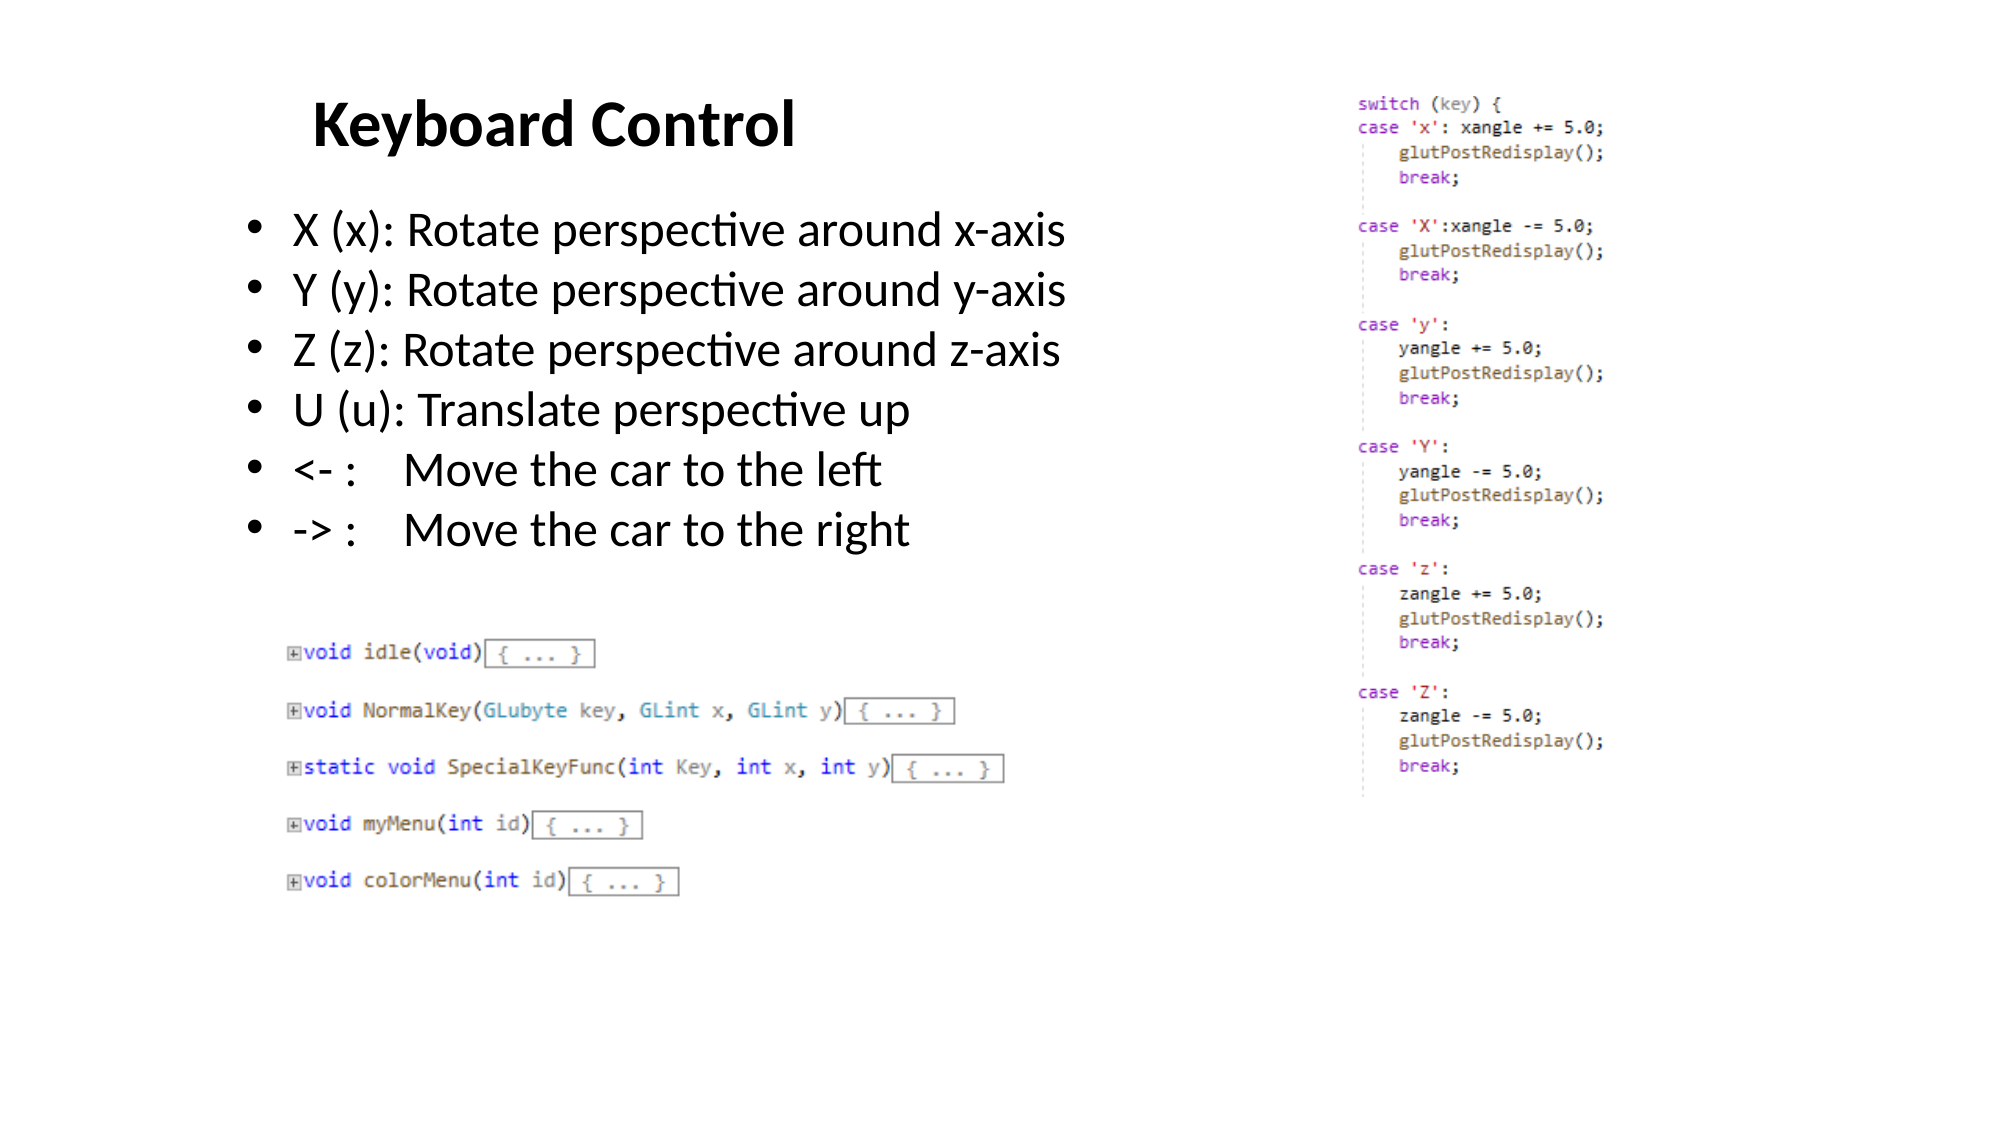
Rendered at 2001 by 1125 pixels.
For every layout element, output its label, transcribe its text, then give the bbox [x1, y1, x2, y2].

picture [251, 632, 1067, 913]
text_box X (x): Rotate perspective around x-axis Y (y): Rotate perspective around y-axis Z (z): Rotate perspective around z-axis U (u): Translate perspective up <- : Move the car to the left -> : Move the car to the right [231, 189, 1313, 565]
picture [1339, 96, 1691, 797]
text_box Keyboard Control [298, 72, 813, 167]
